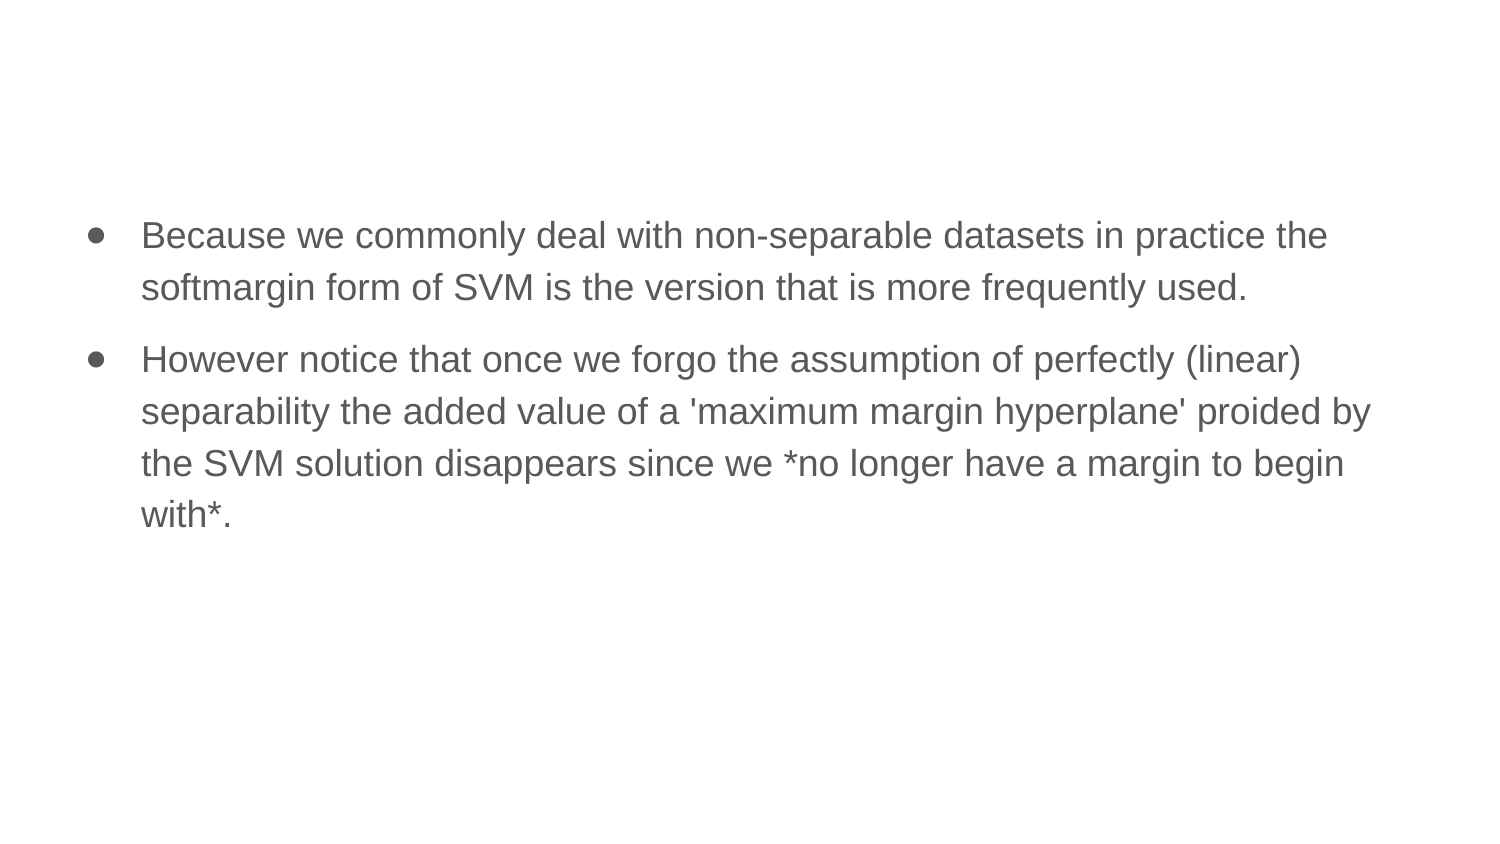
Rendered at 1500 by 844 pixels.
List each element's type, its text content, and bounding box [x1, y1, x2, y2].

list Because we commonly deal with non-separable datasets in practice the softmargin form of SVM is the version that is more frequently used. However notice that once we forgo the assumption of perfectly (linear) separability the added value of a 'maximum margin hyperplane' proided by the SVM solution disappears since we *no longer have a margin to begin with*. [51, 189, 1449, 750]
